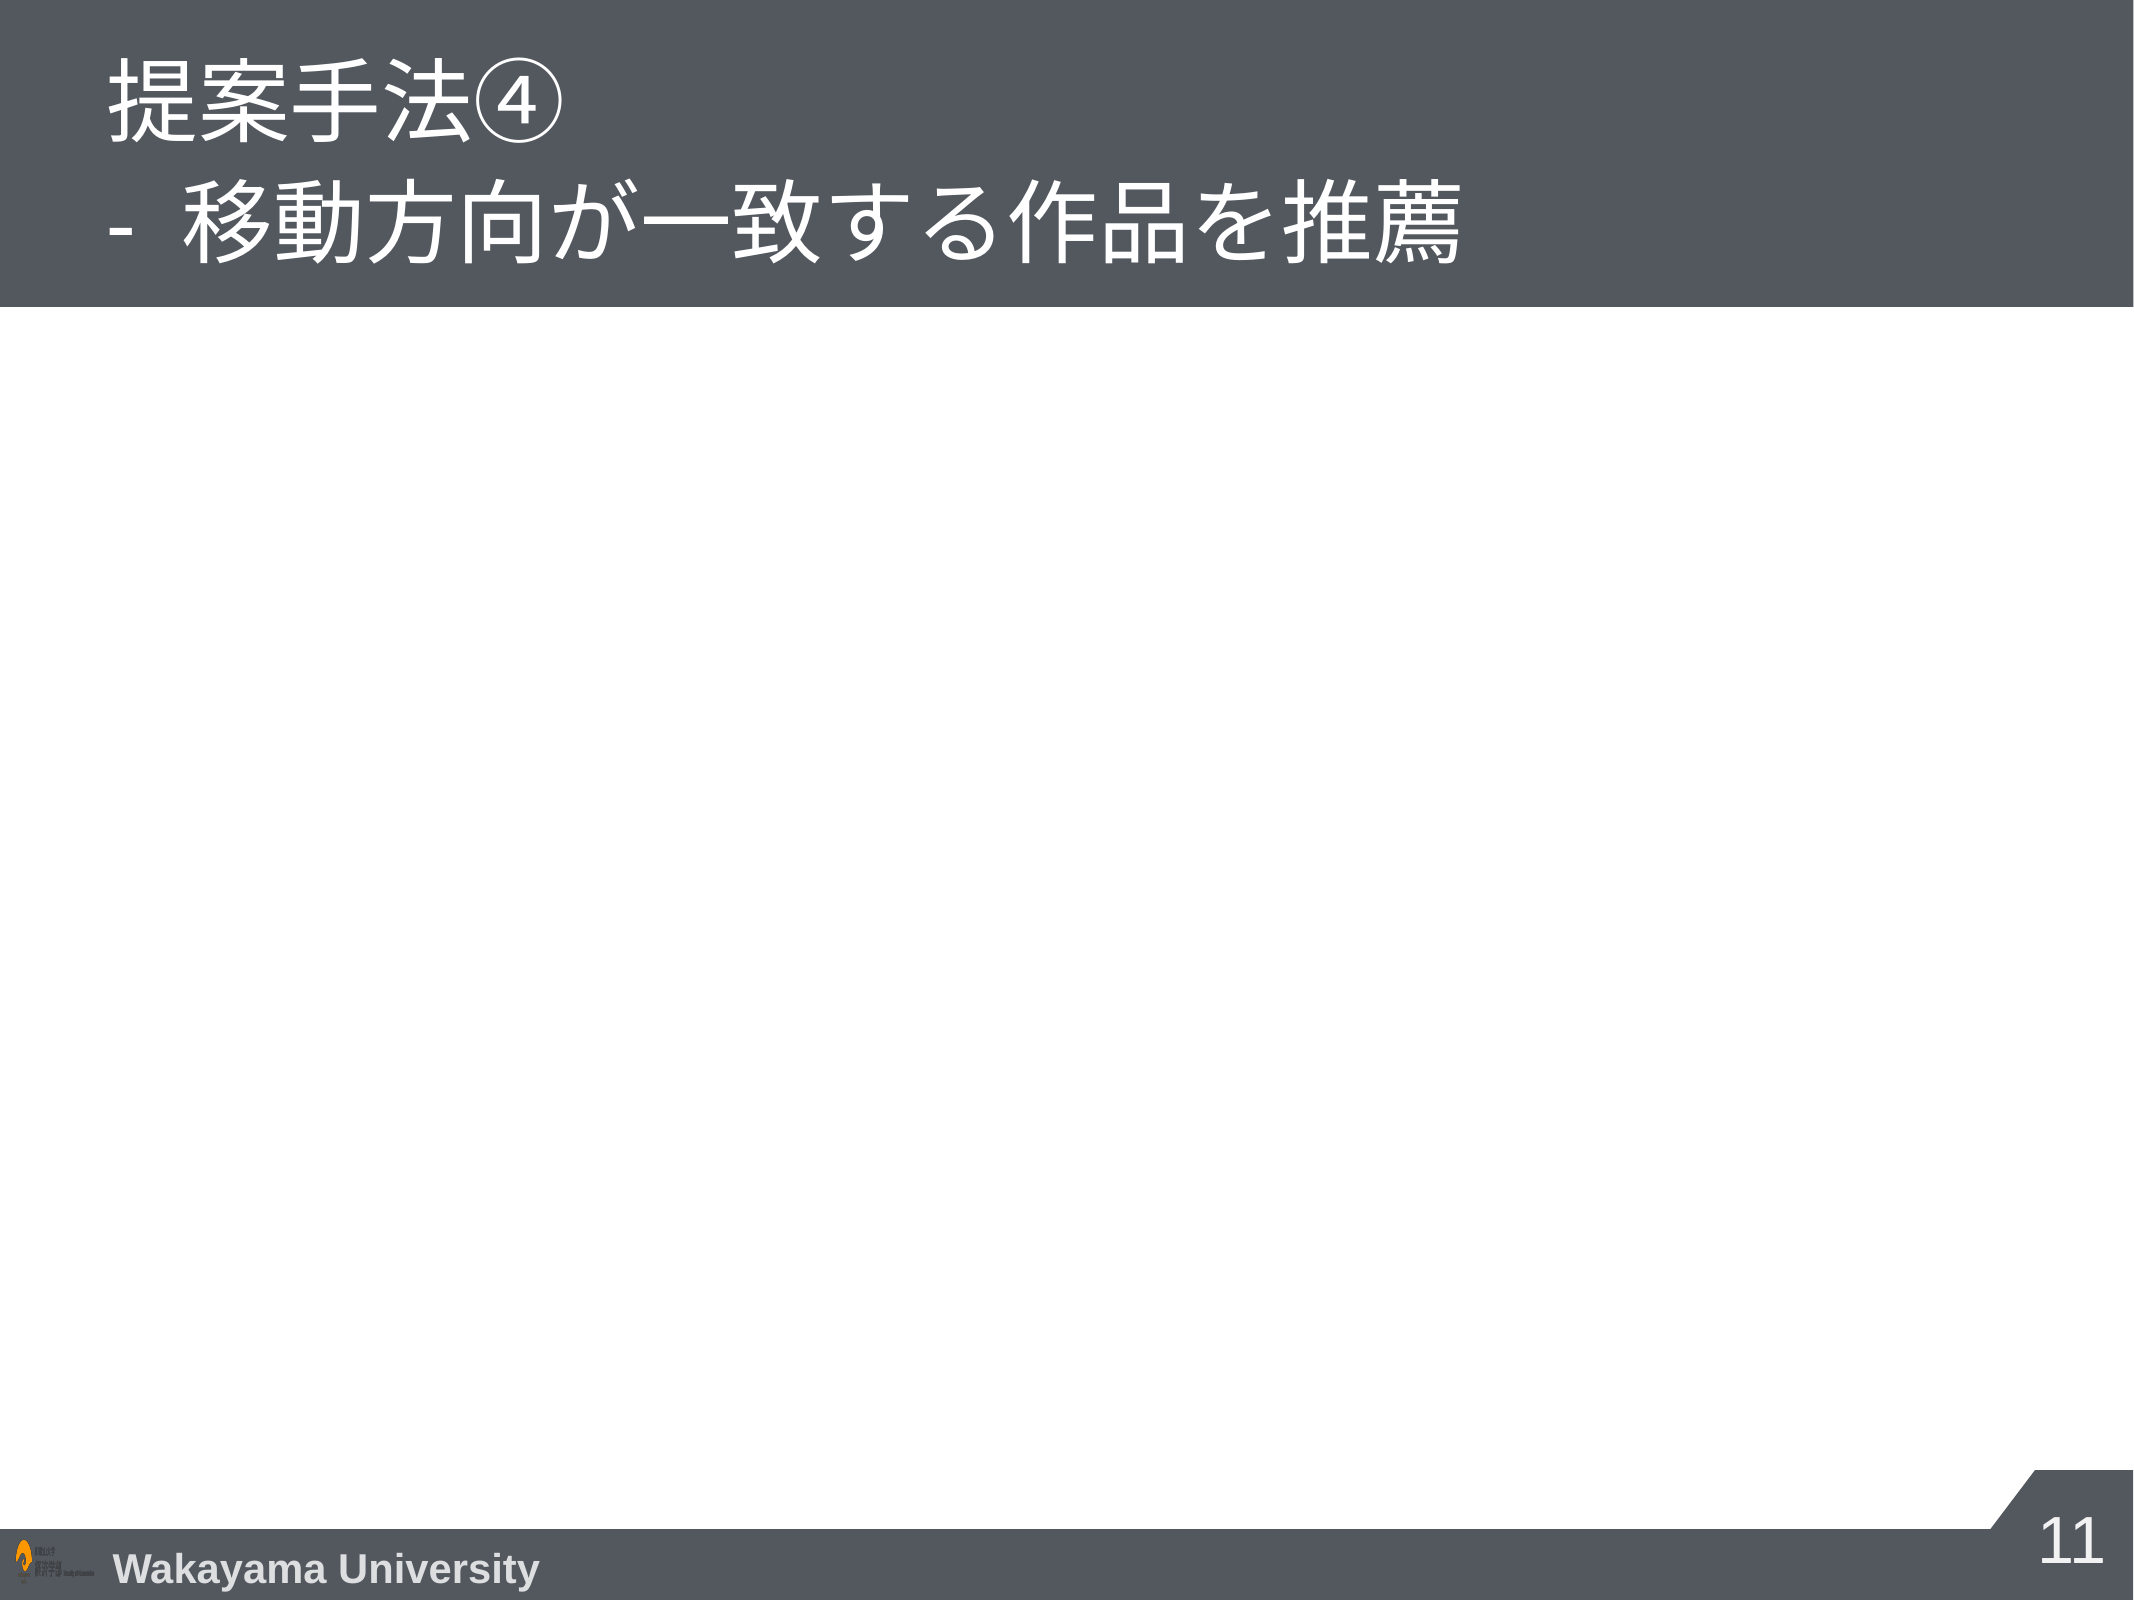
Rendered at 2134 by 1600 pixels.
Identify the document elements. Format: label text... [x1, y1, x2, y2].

title 提案手法④ - 移動方向が一致する作品を推薦 [97, 5, 2036, 303]
slide_number 11 [2021, 1487, 2122, 1587]
picture [14, 1535, 95, 1589]
